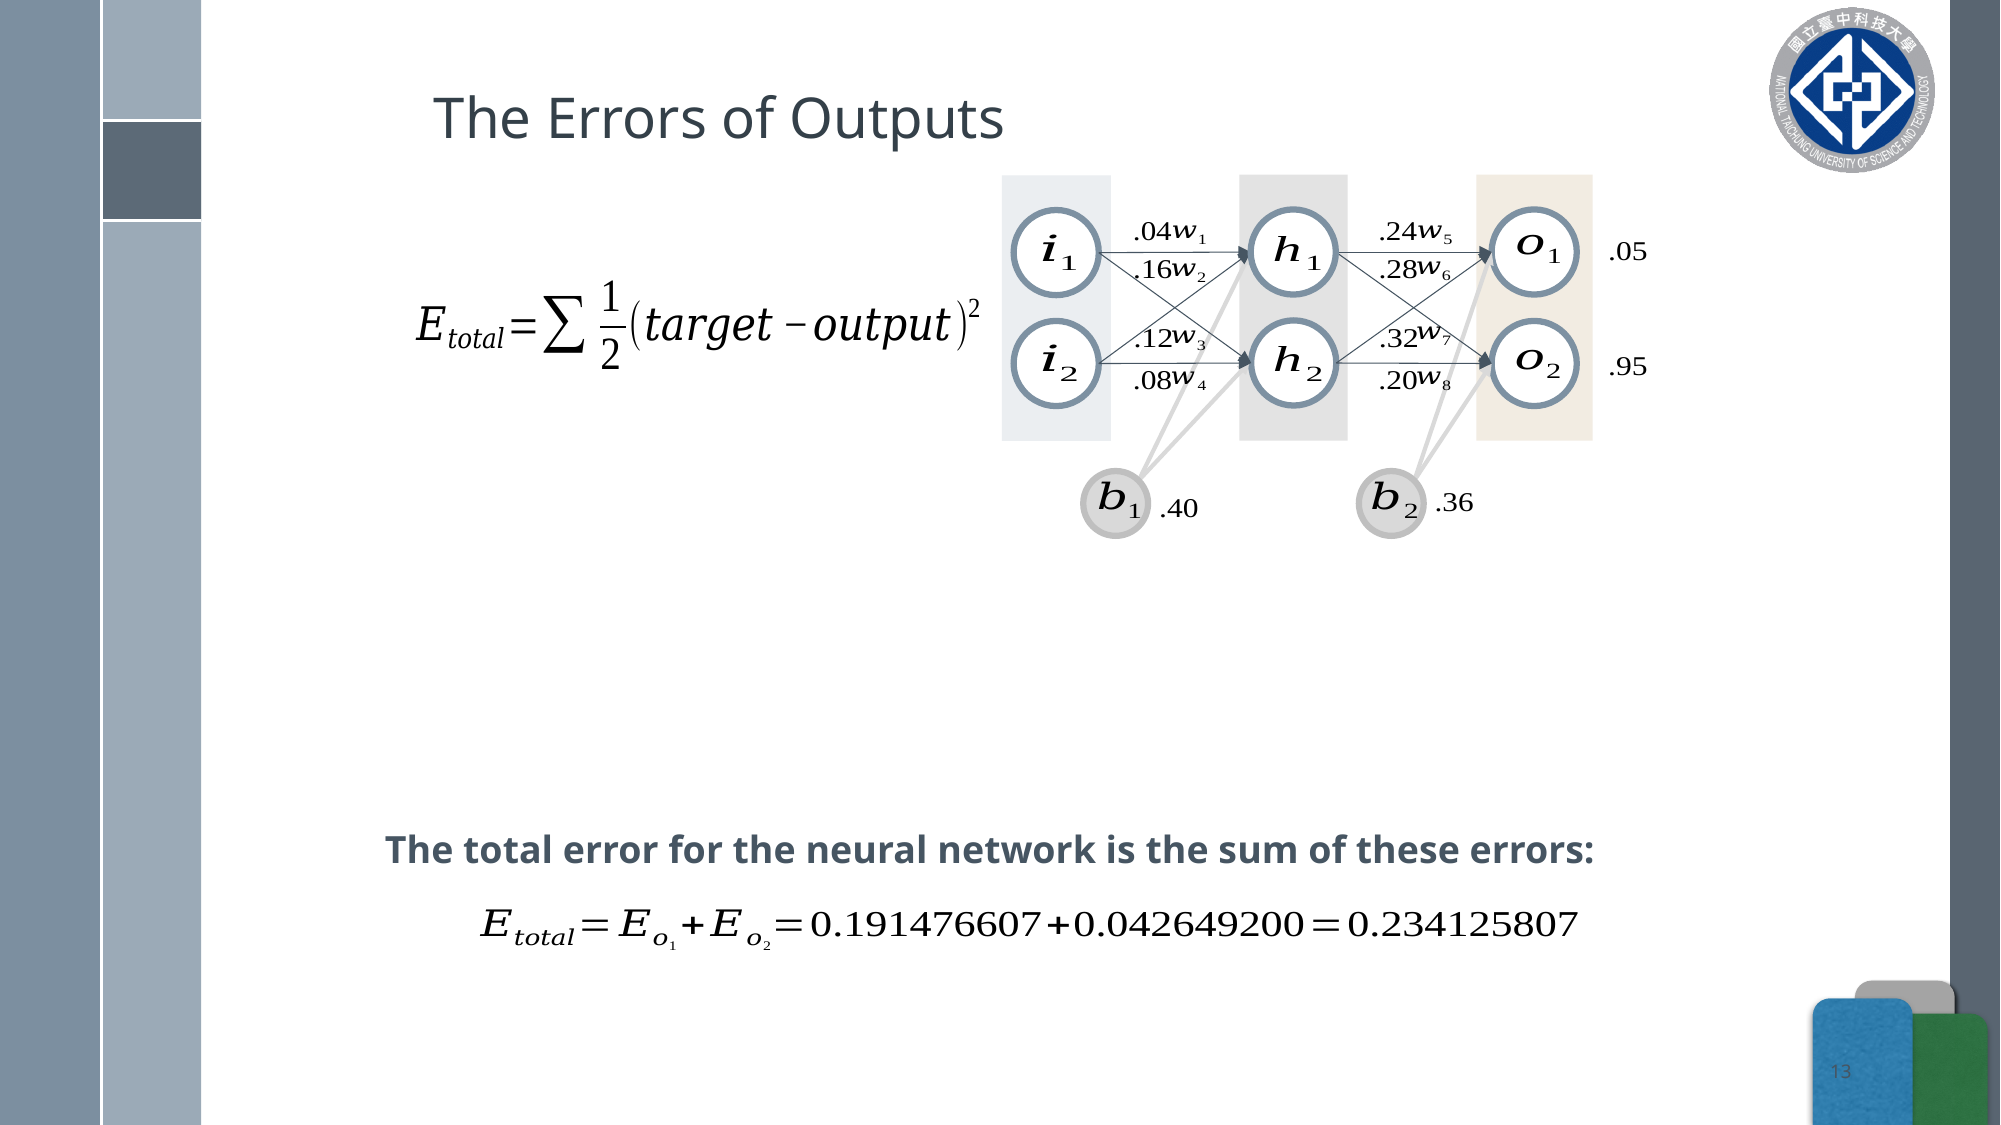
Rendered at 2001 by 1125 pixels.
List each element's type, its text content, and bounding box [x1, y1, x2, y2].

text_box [1001, 174, 1649, 536]
text_box The total error for the neural network is the sum of these errors: [370, 818, 1612, 878]
picture [1769, 7, 1935, 173]
title The Errors of Outputs [418, 14, 1629, 158]
picture [1812, 998, 1988, 1125]
slide_number 13 [1766, 1042, 1867, 1103]
